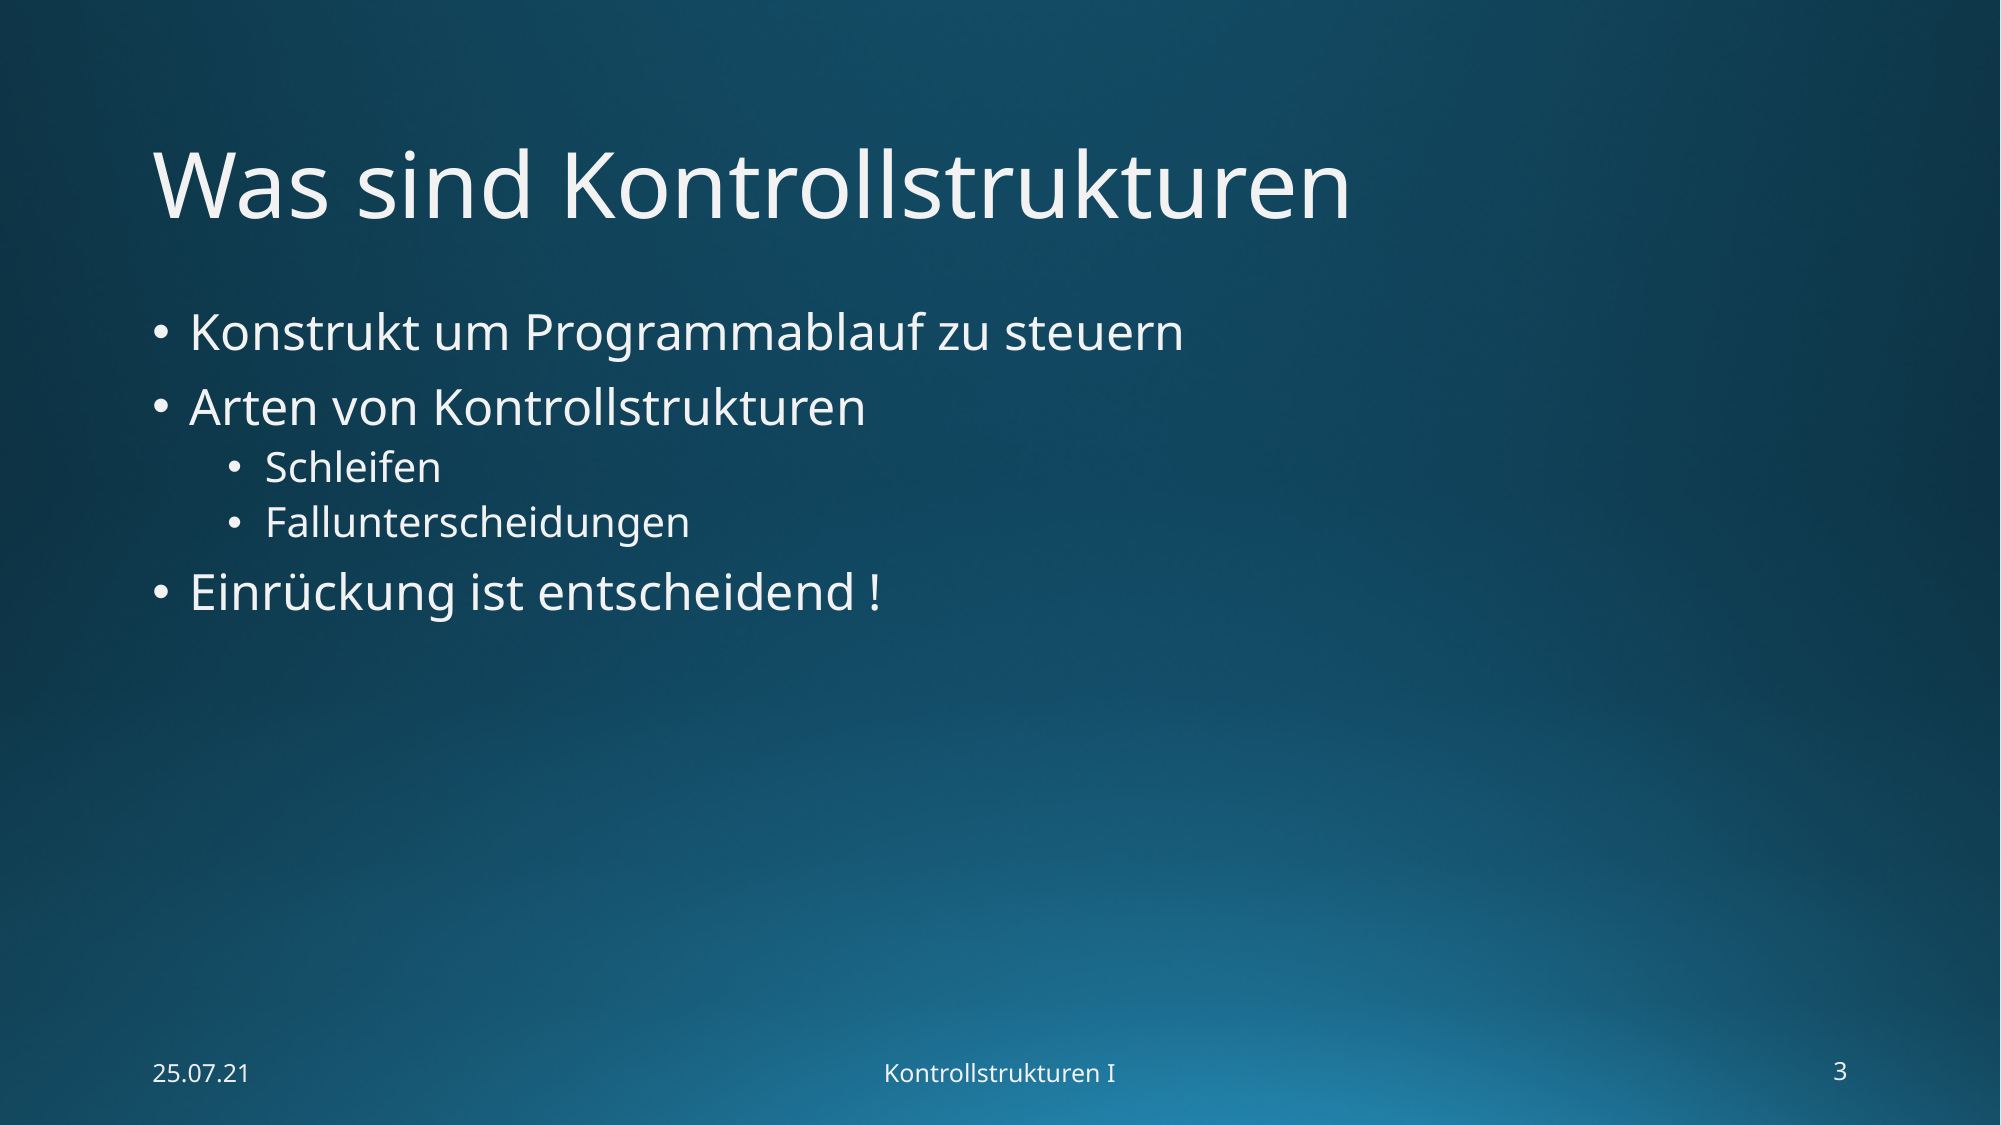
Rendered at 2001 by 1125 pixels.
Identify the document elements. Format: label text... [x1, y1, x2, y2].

picture [0, 0, 2001, 1125]
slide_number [137, 1042, 588, 1103]
list Konstrukt um Programmablauf zu steuern Arten von Kontrollstrukturen Schleifen Fallunterscheidungen Einrückung ist entscheidend ! [137, 299, 1443, 1014]
title Was sind Kontrollstrukturen [137, 59, 1443, 247]
footer Kontrollstrukturen I [662, 1042, 1338, 1103]
slide_number 3 [1412, 1042, 1863, 1103]
